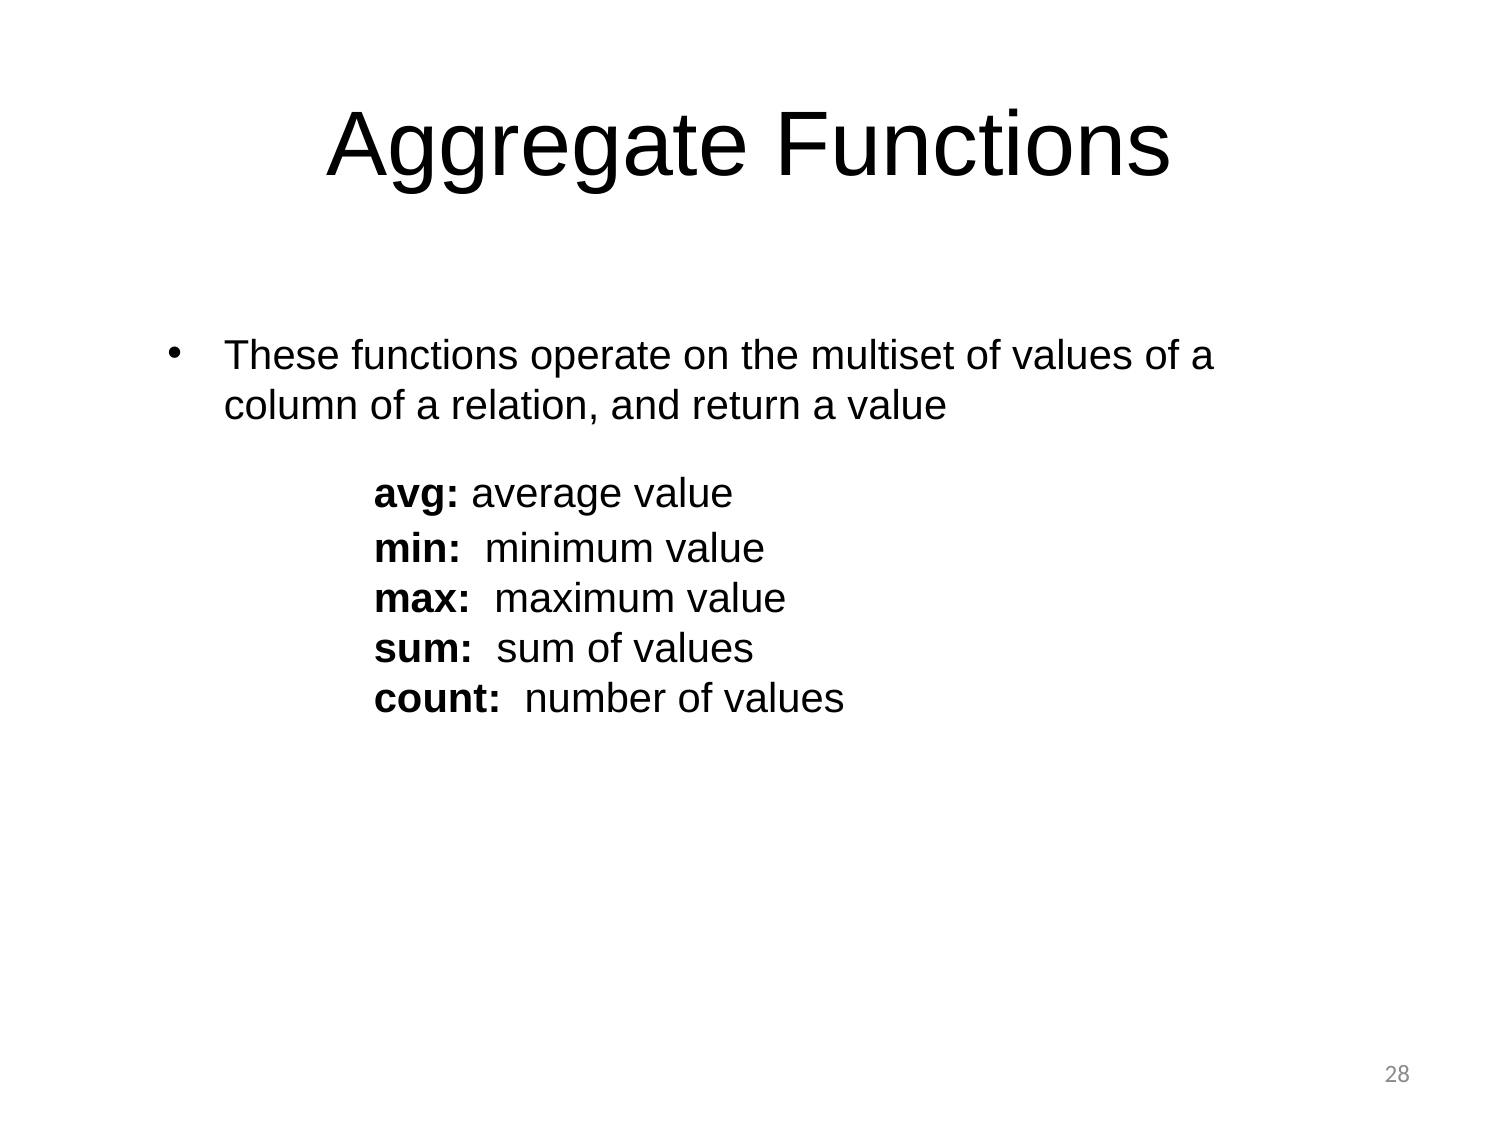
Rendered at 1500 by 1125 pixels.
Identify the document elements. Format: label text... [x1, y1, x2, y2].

list These functions operate on the multiset of values of a column of a relation, and return a value avg: average value min: minimum value max: maximum value sum: sum of values count: number of values [152, 320, 1303, 960]
title Aggregate Functions [75, 45, 1425, 233]
slide_number 28 [1074, 1042, 1425, 1103]
